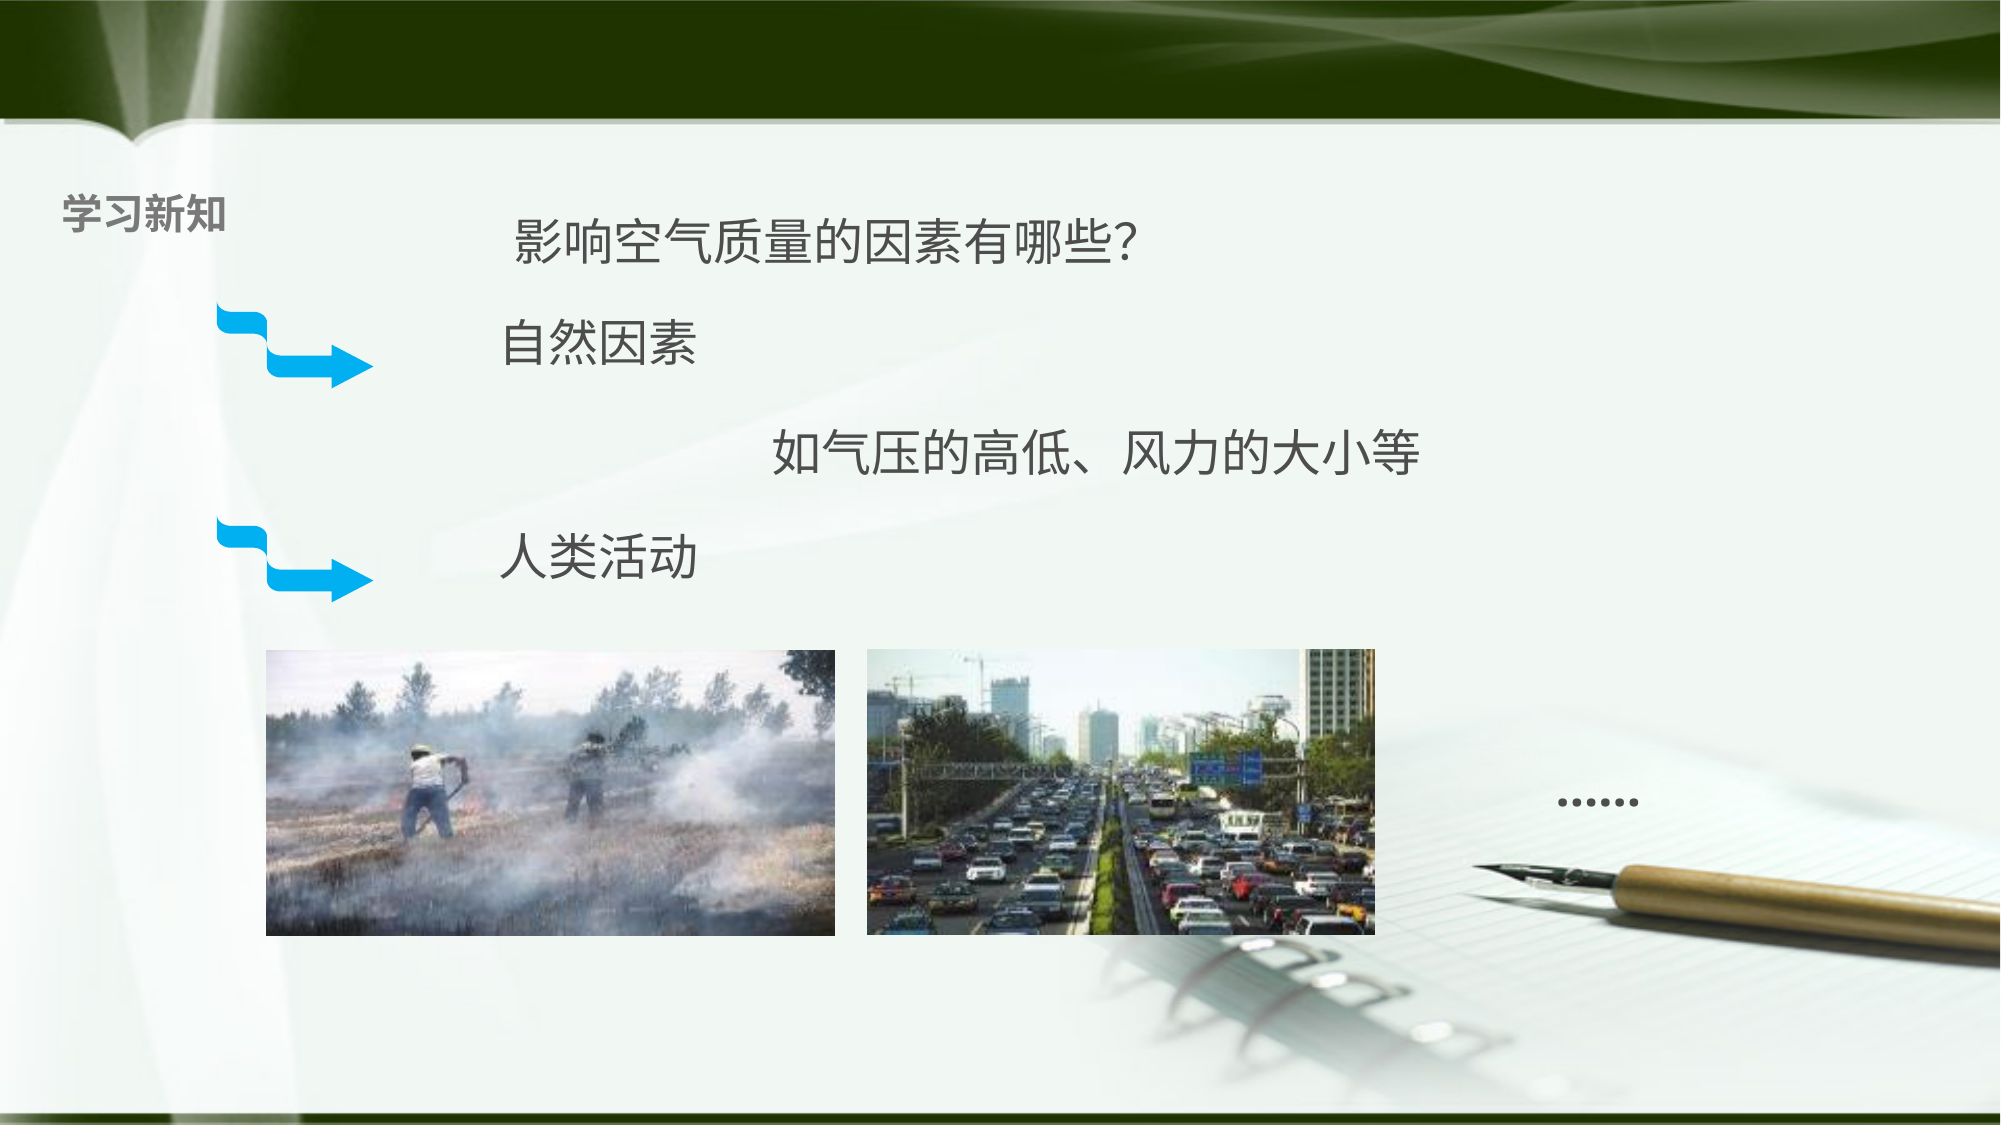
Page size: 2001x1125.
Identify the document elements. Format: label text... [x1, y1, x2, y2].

text_box 学习新知 [46, 180, 243, 246]
text_box …… [1440, 748, 1757, 824]
text_box 如气压的高低、风力的大小等 [383, 414, 1810, 489]
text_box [216, 514, 824, 603]
text_box 影响空气质量的因素有哪些？ [429, 190, 1214, 278]
picture [0, 0, 2001, 1125]
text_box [216, 300, 824, 389]
